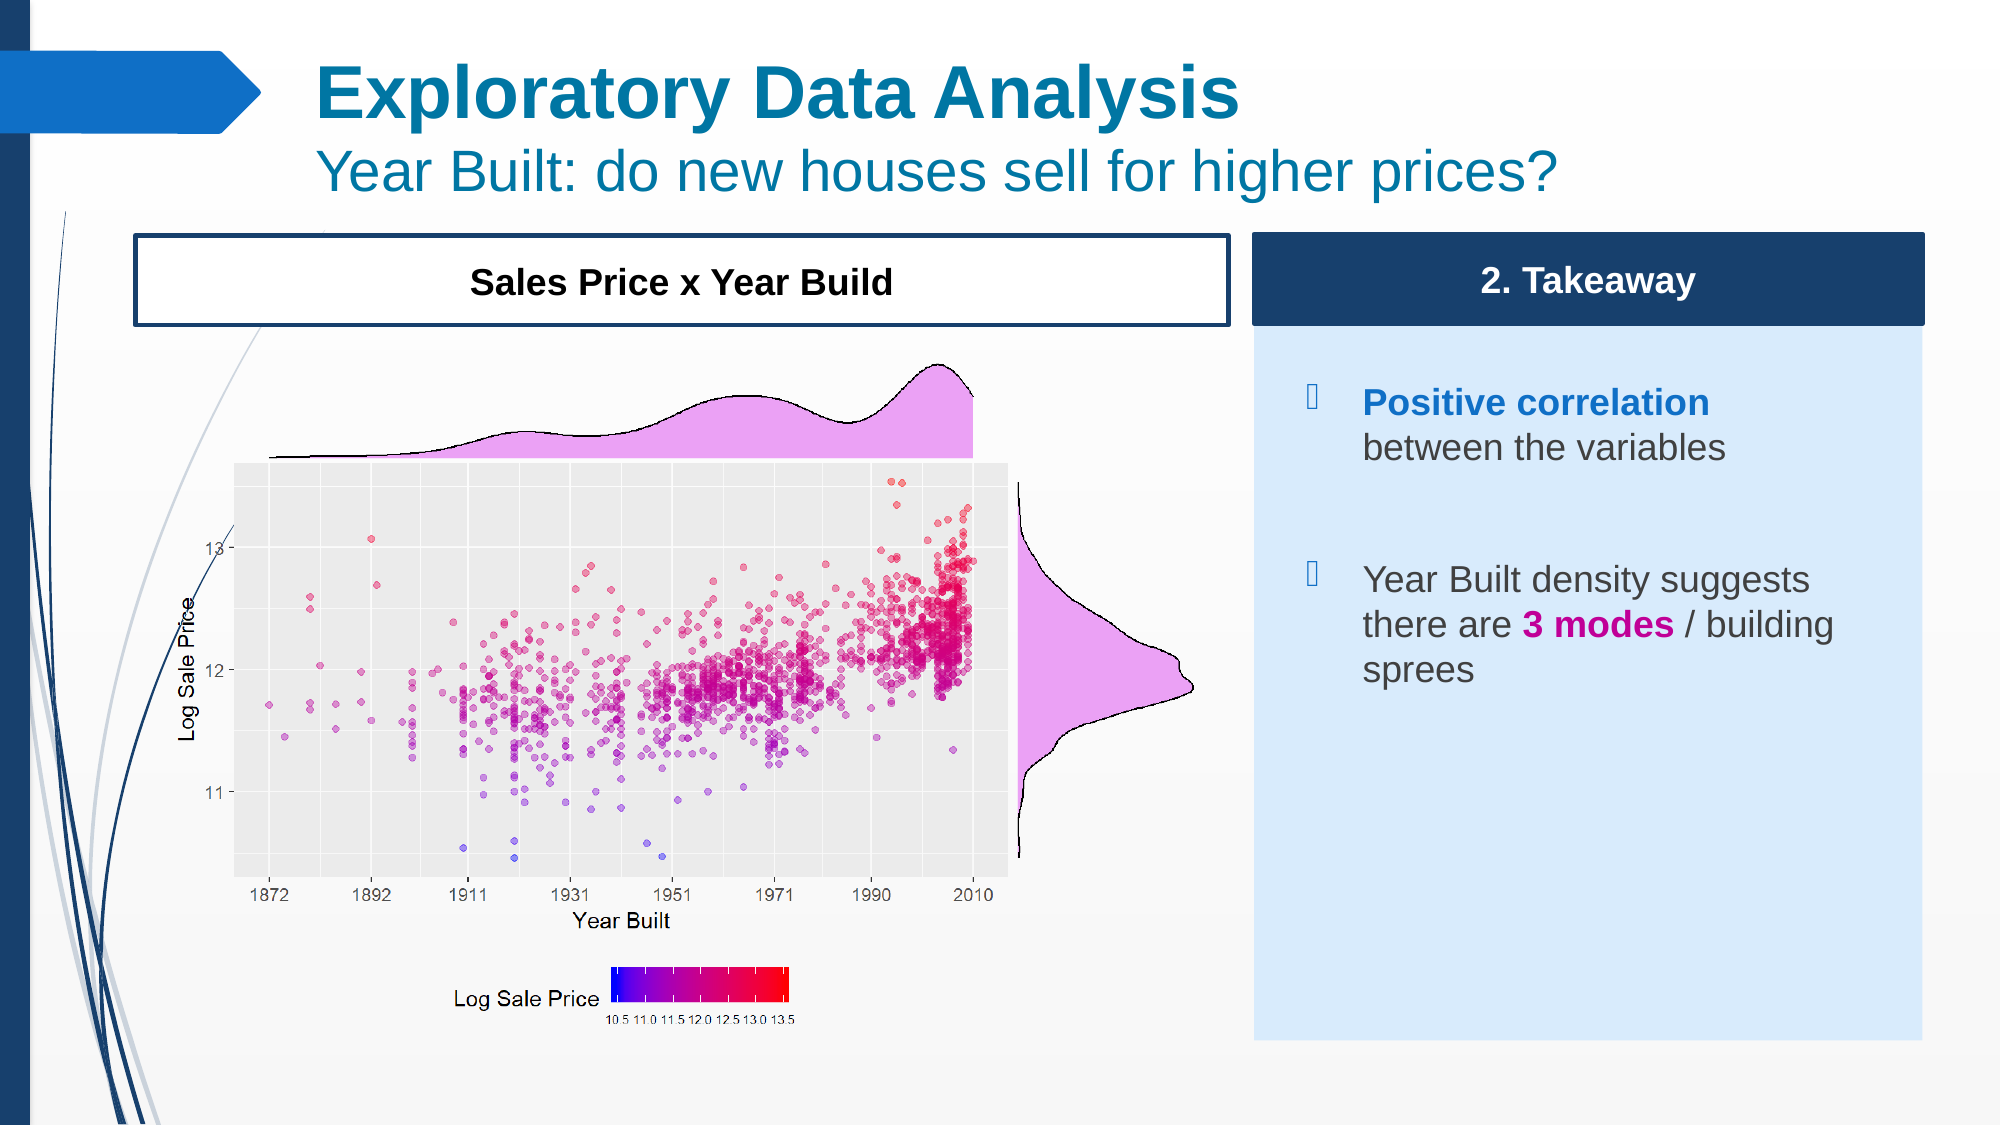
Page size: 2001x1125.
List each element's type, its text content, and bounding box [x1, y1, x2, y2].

text_box Sales Price x Year Build [135, 235, 1229, 326]
text_box 2. Takeaway [1254, 233, 1923, 324]
text_box Positive correlation between the variables Year Built density suggests there are 3 modes / building sprees [1291, 370, 1851, 824]
picture [162, 350, 1202, 1055]
text_box [1253, 292, 1924, 1042]
title Exploratory Data Analysis Year Built: do new houses sell for higher prices? [300, 35, 1762, 246]
